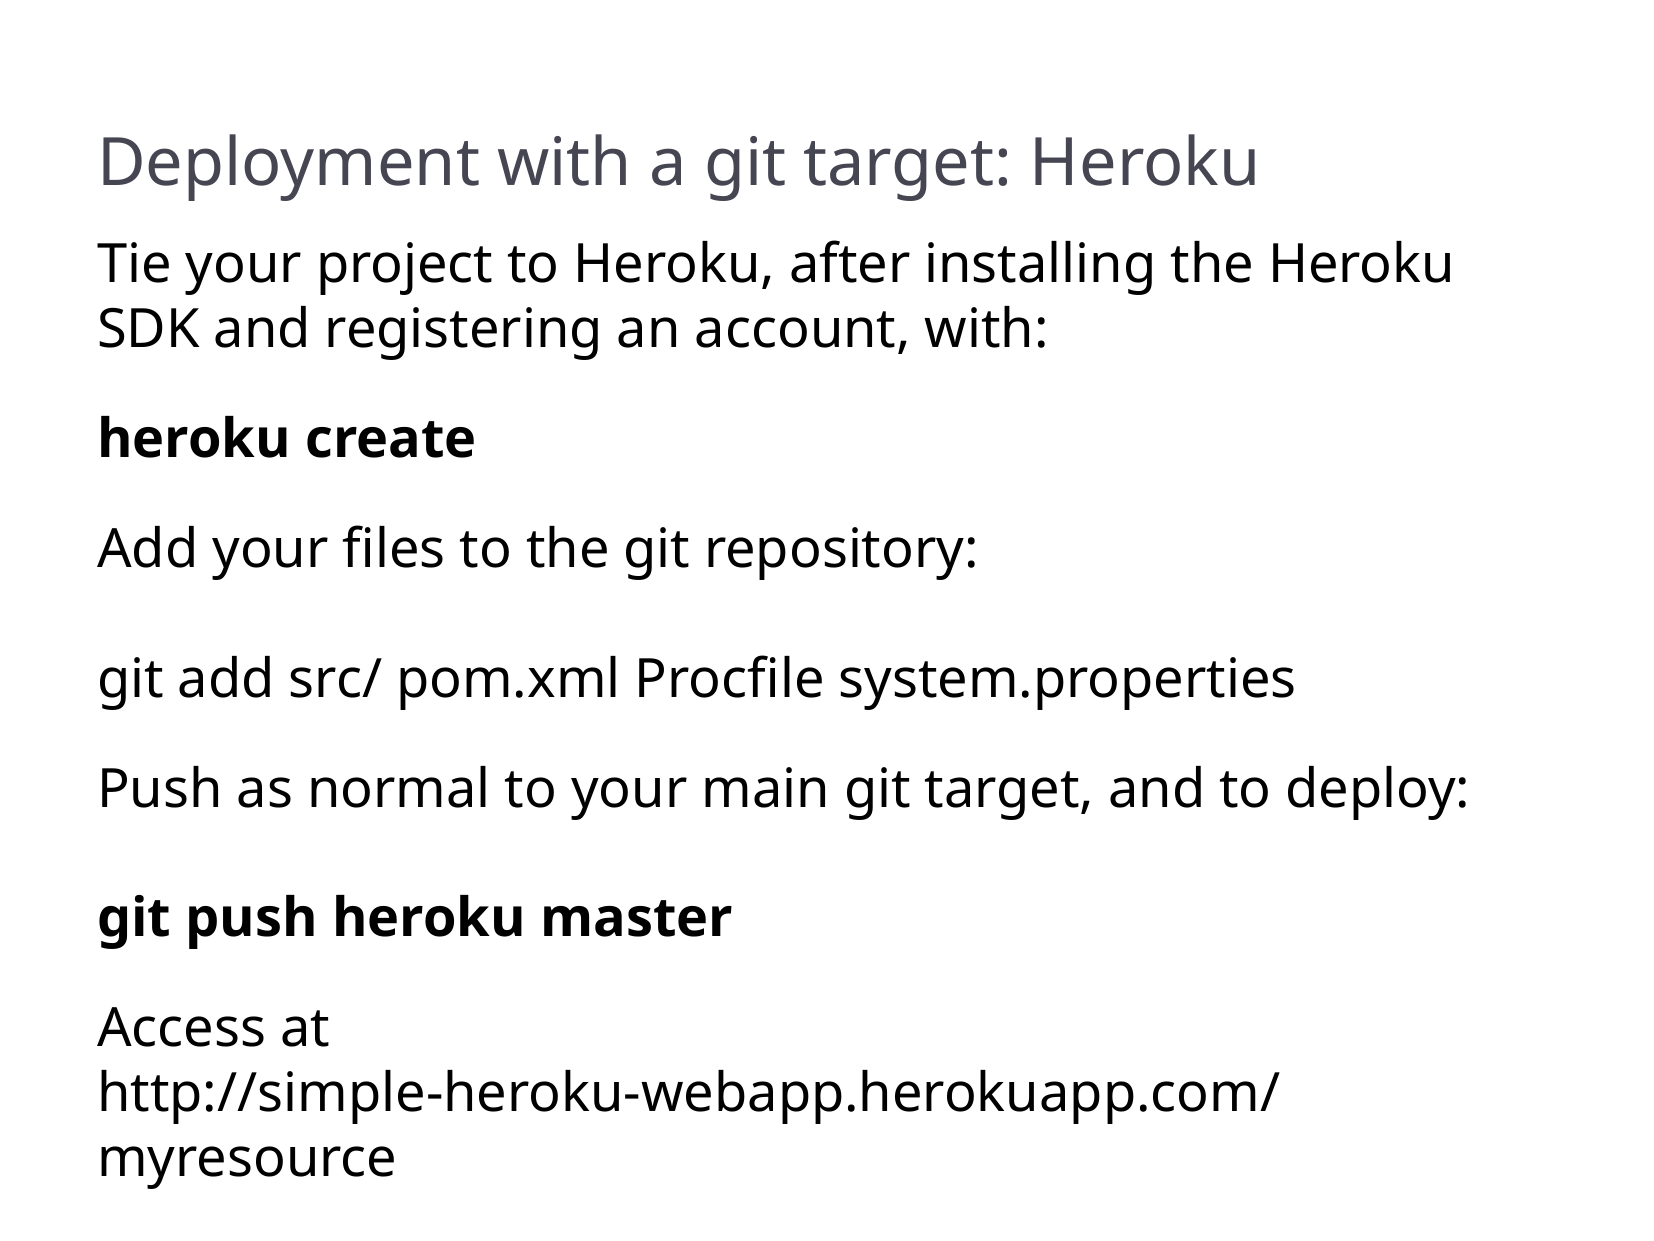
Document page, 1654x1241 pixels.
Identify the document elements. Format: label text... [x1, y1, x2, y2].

text_box Deployment with a git target: Heroku [82, 27, 1571, 207]
text_box Tie your project to Heroku, after installing the Heroku SDK and registering an account, with: heroku create Add your files to the git repository: git add src/ pom.xml Procfile system.properties Push as normal to your main git target, and to deploy: git push heroku master Access at http://simple-heroku-webapp.herokuapp.com/myresource [82, 220, 1571, 1114]
